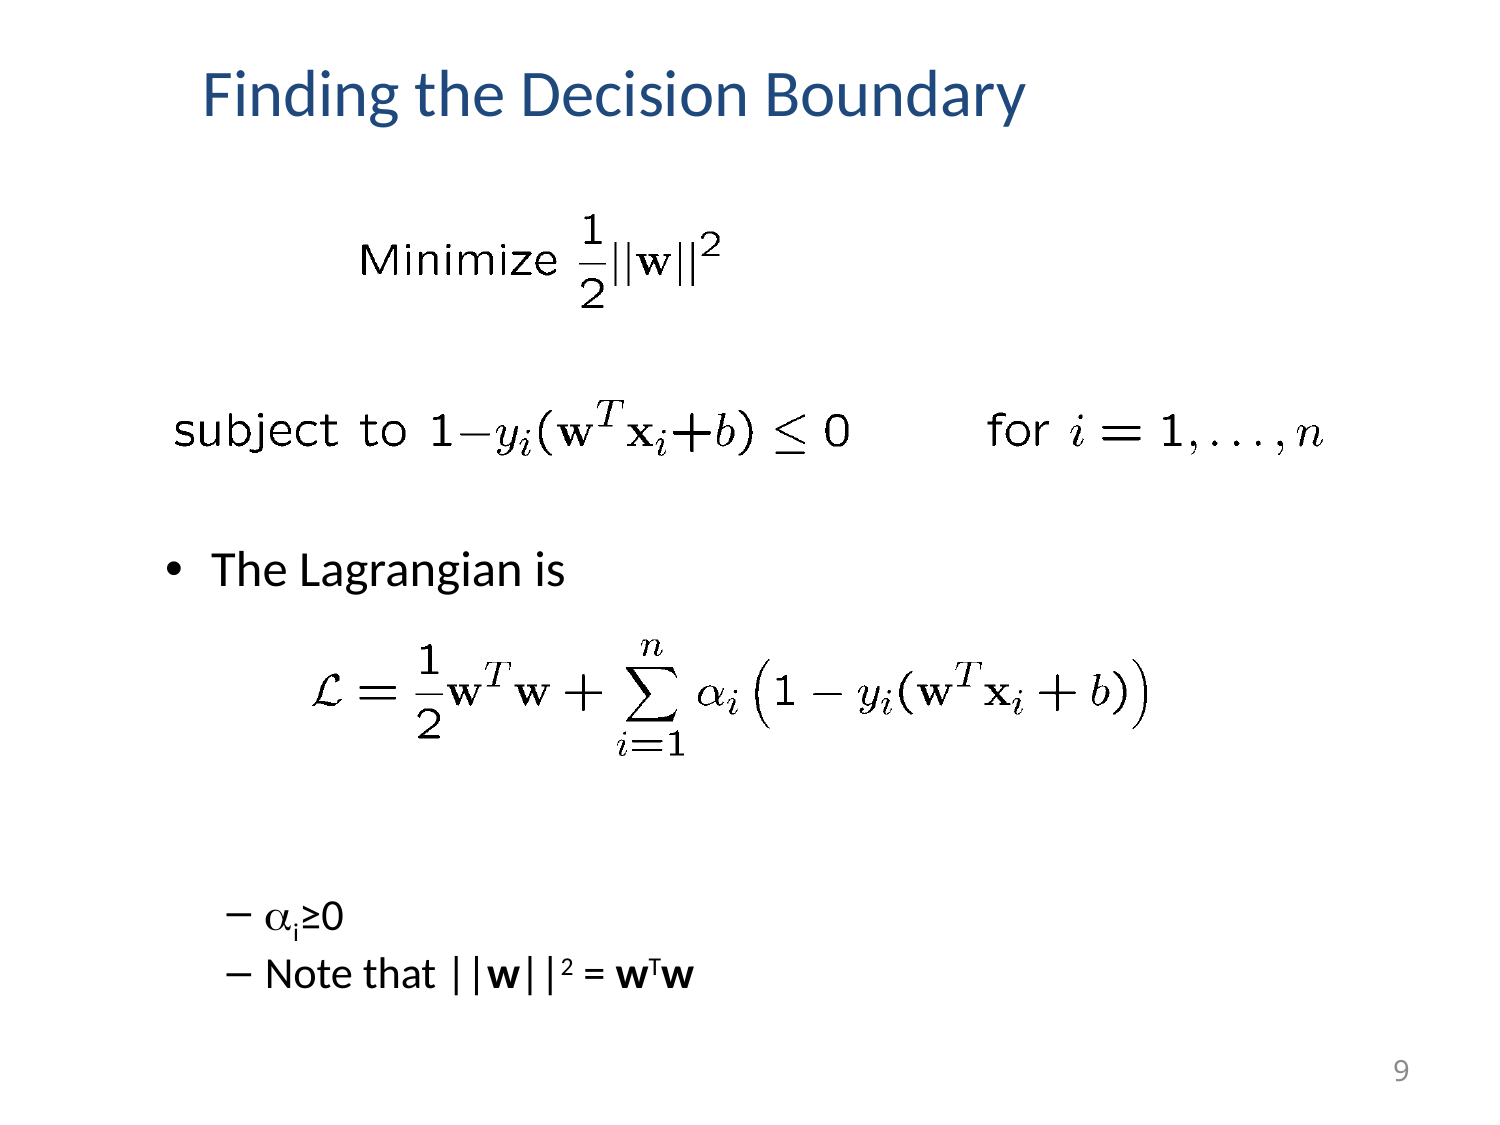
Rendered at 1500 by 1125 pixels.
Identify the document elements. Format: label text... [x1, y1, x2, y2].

picture [174, 399, 1324, 456]
list The Lagrangian is ai≥0 Note that ||w||2 = wTw [150, 399, 1469, 1013]
picture [362, 212, 720, 308]
slide_number 9 [1074, 1042, 1425, 1103]
picture [312, 637, 1149, 759]
text_box Finding the Decision Boundary [187, 12, 1500, 138]
